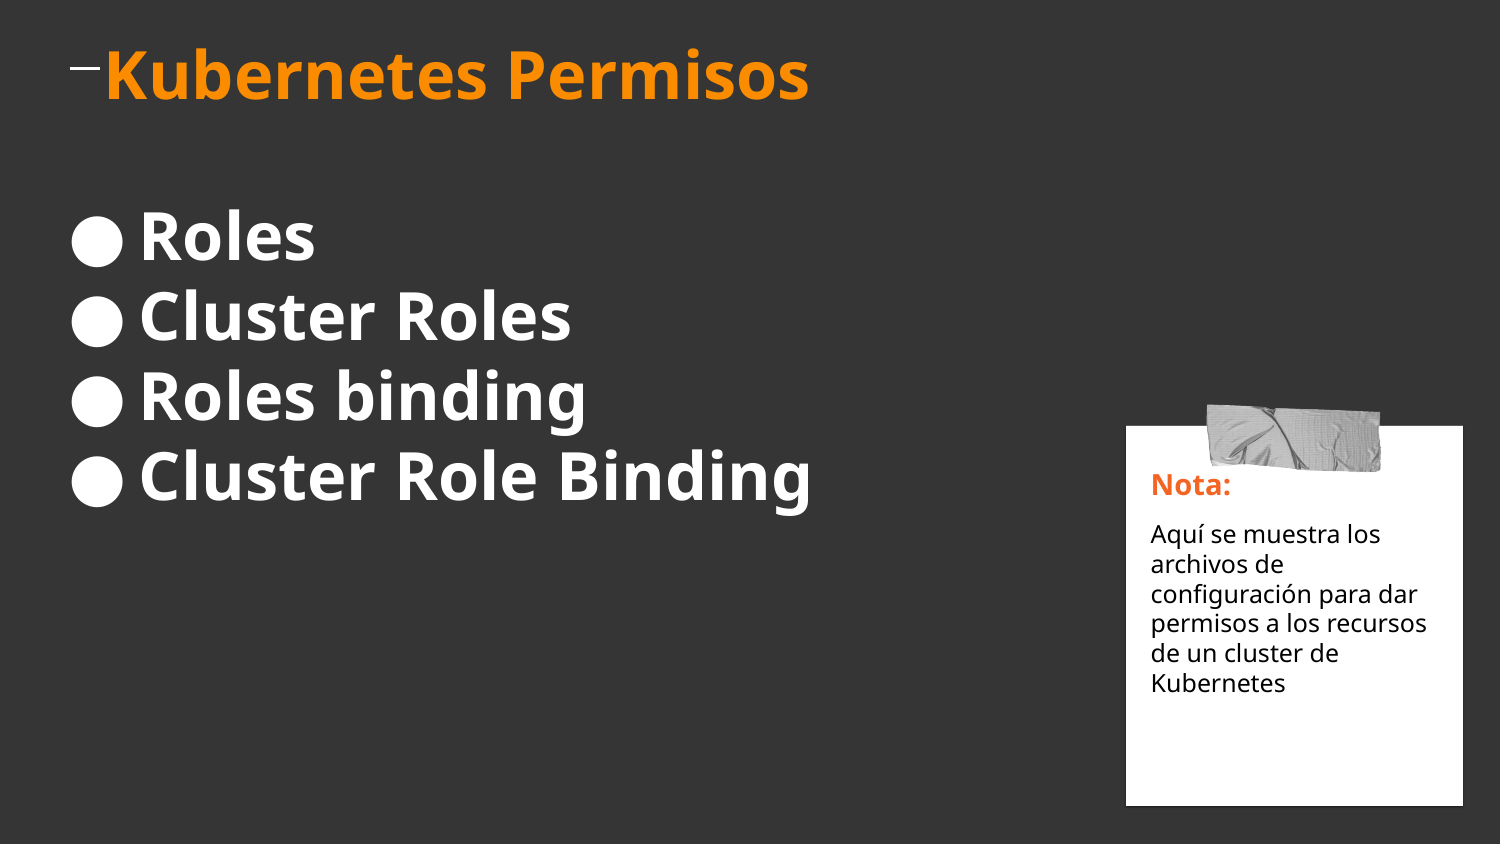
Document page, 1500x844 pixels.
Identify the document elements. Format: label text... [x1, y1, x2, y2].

title Kubernetes Permisos [88, 17, 1472, 133]
title Roles Cluster Roles Roles binding Cluster Role Binding [48, 178, 1037, 795]
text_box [1112, 403, 1476, 821]
